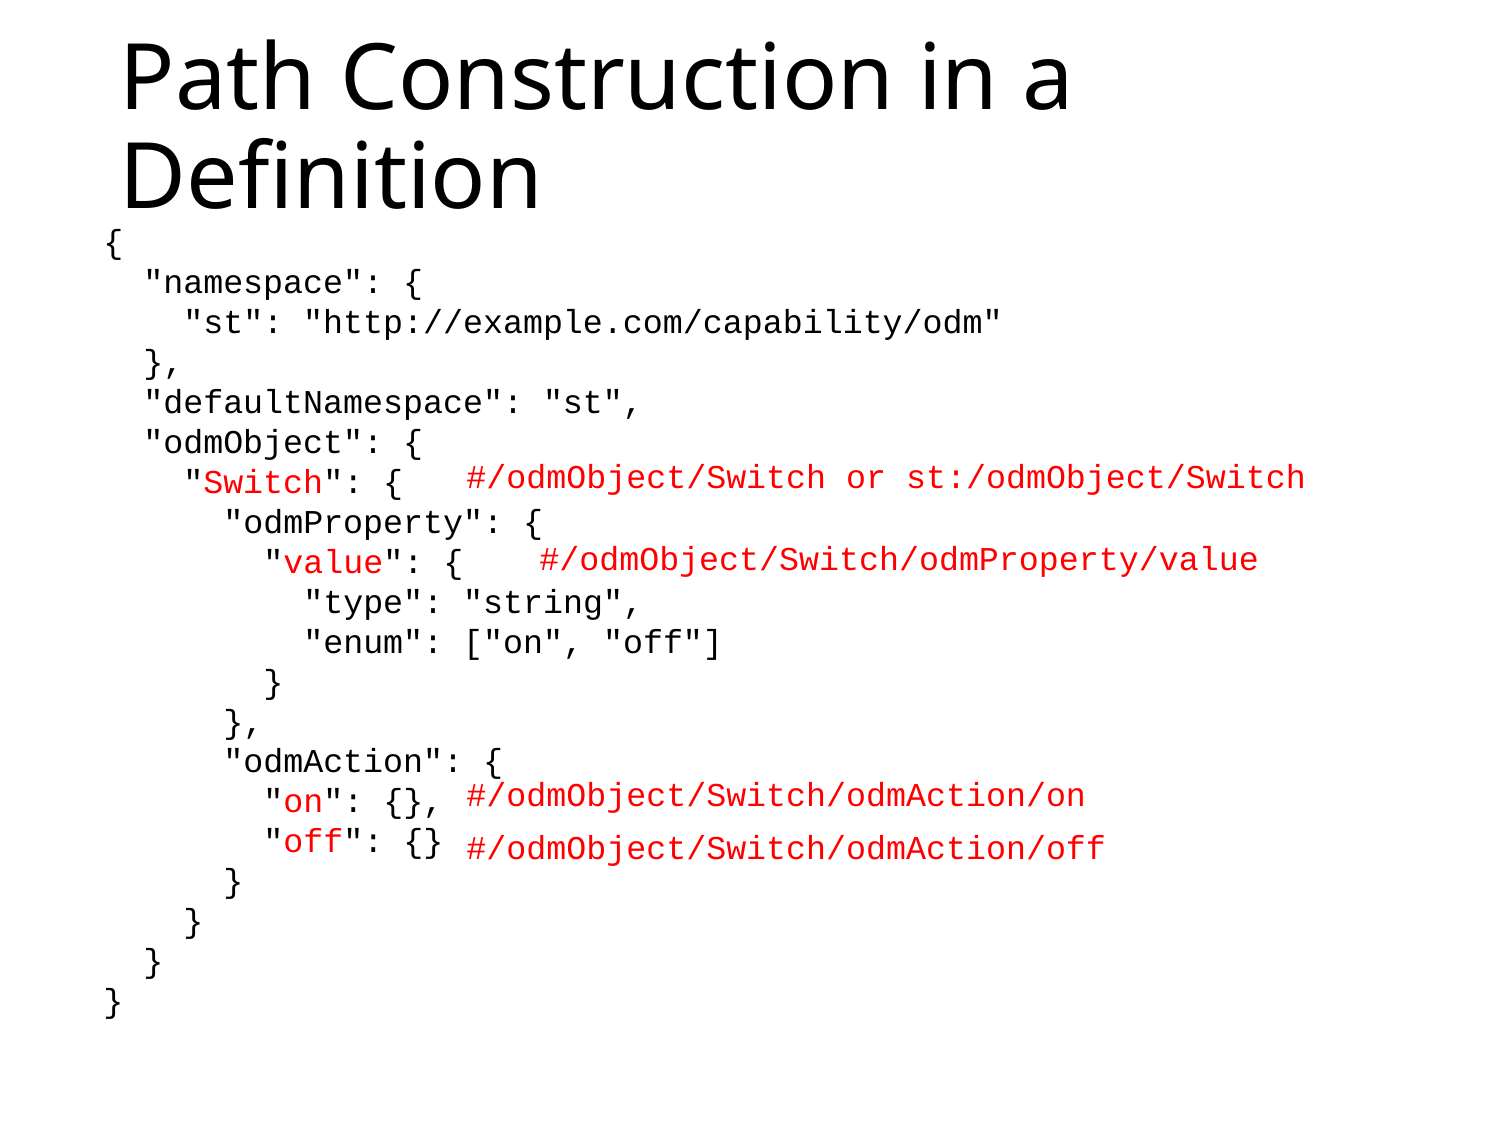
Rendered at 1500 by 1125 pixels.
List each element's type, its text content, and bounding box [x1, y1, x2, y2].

title Path Construction in a Definition [104, 20, 1399, 213]
text_box { "namespace": { "st": "http://example.com/capability/odm" }, "defaultNamespace": "st", "odmObject": { "Switch": { "odmProperty": { "value": { "type": "string", "enum": ["on", "off"] } }, "odmAction": { "on": {}, "off": {} } } } } [88, 213, 1408, 1027]
text_box #/odmObject/Switch/odmAction/off [451, 818, 1410, 874]
text_box #/odmObject/Switch/odmProperty/value [524, 529, 1299, 584]
text_box #/odmObject/Switch or st:/odmObject/Switch [451, 448, 1335, 503]
text_box #/odmObject/Switch/odmAction/on [451, 765, 1410, 818]
